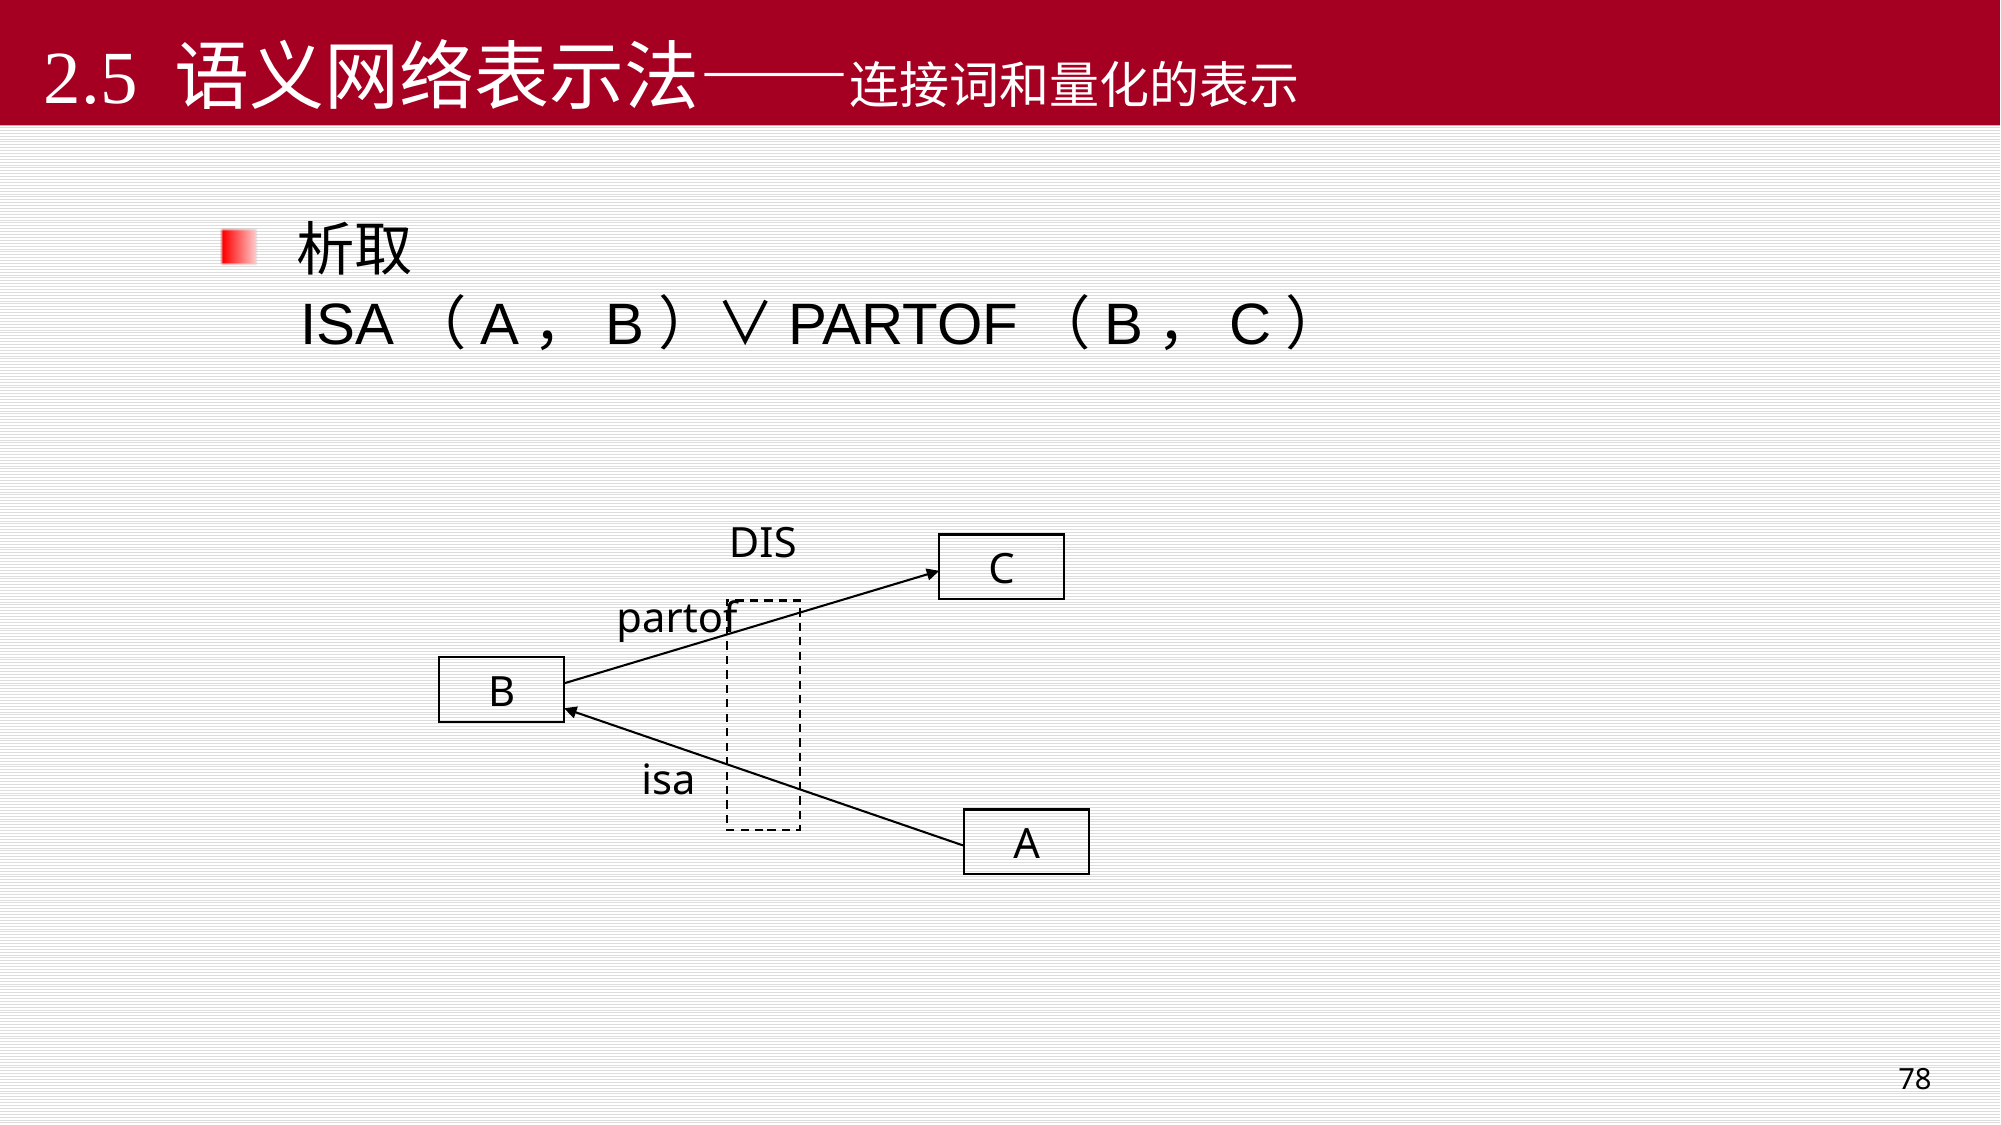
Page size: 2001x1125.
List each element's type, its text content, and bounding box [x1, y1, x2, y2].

picture [219, 227, 261, 269]
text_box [438, 508, 1090, 876]
title 2.5 语义网络表示法——连接词和量化的表示 [0, 0, 2000, 126]
list 析取 ISA（A，B）∨PARTOF（B，C） [204, 212, 1480, 382]
slide_number 78 [1479, 1052, 1948, 1125]
